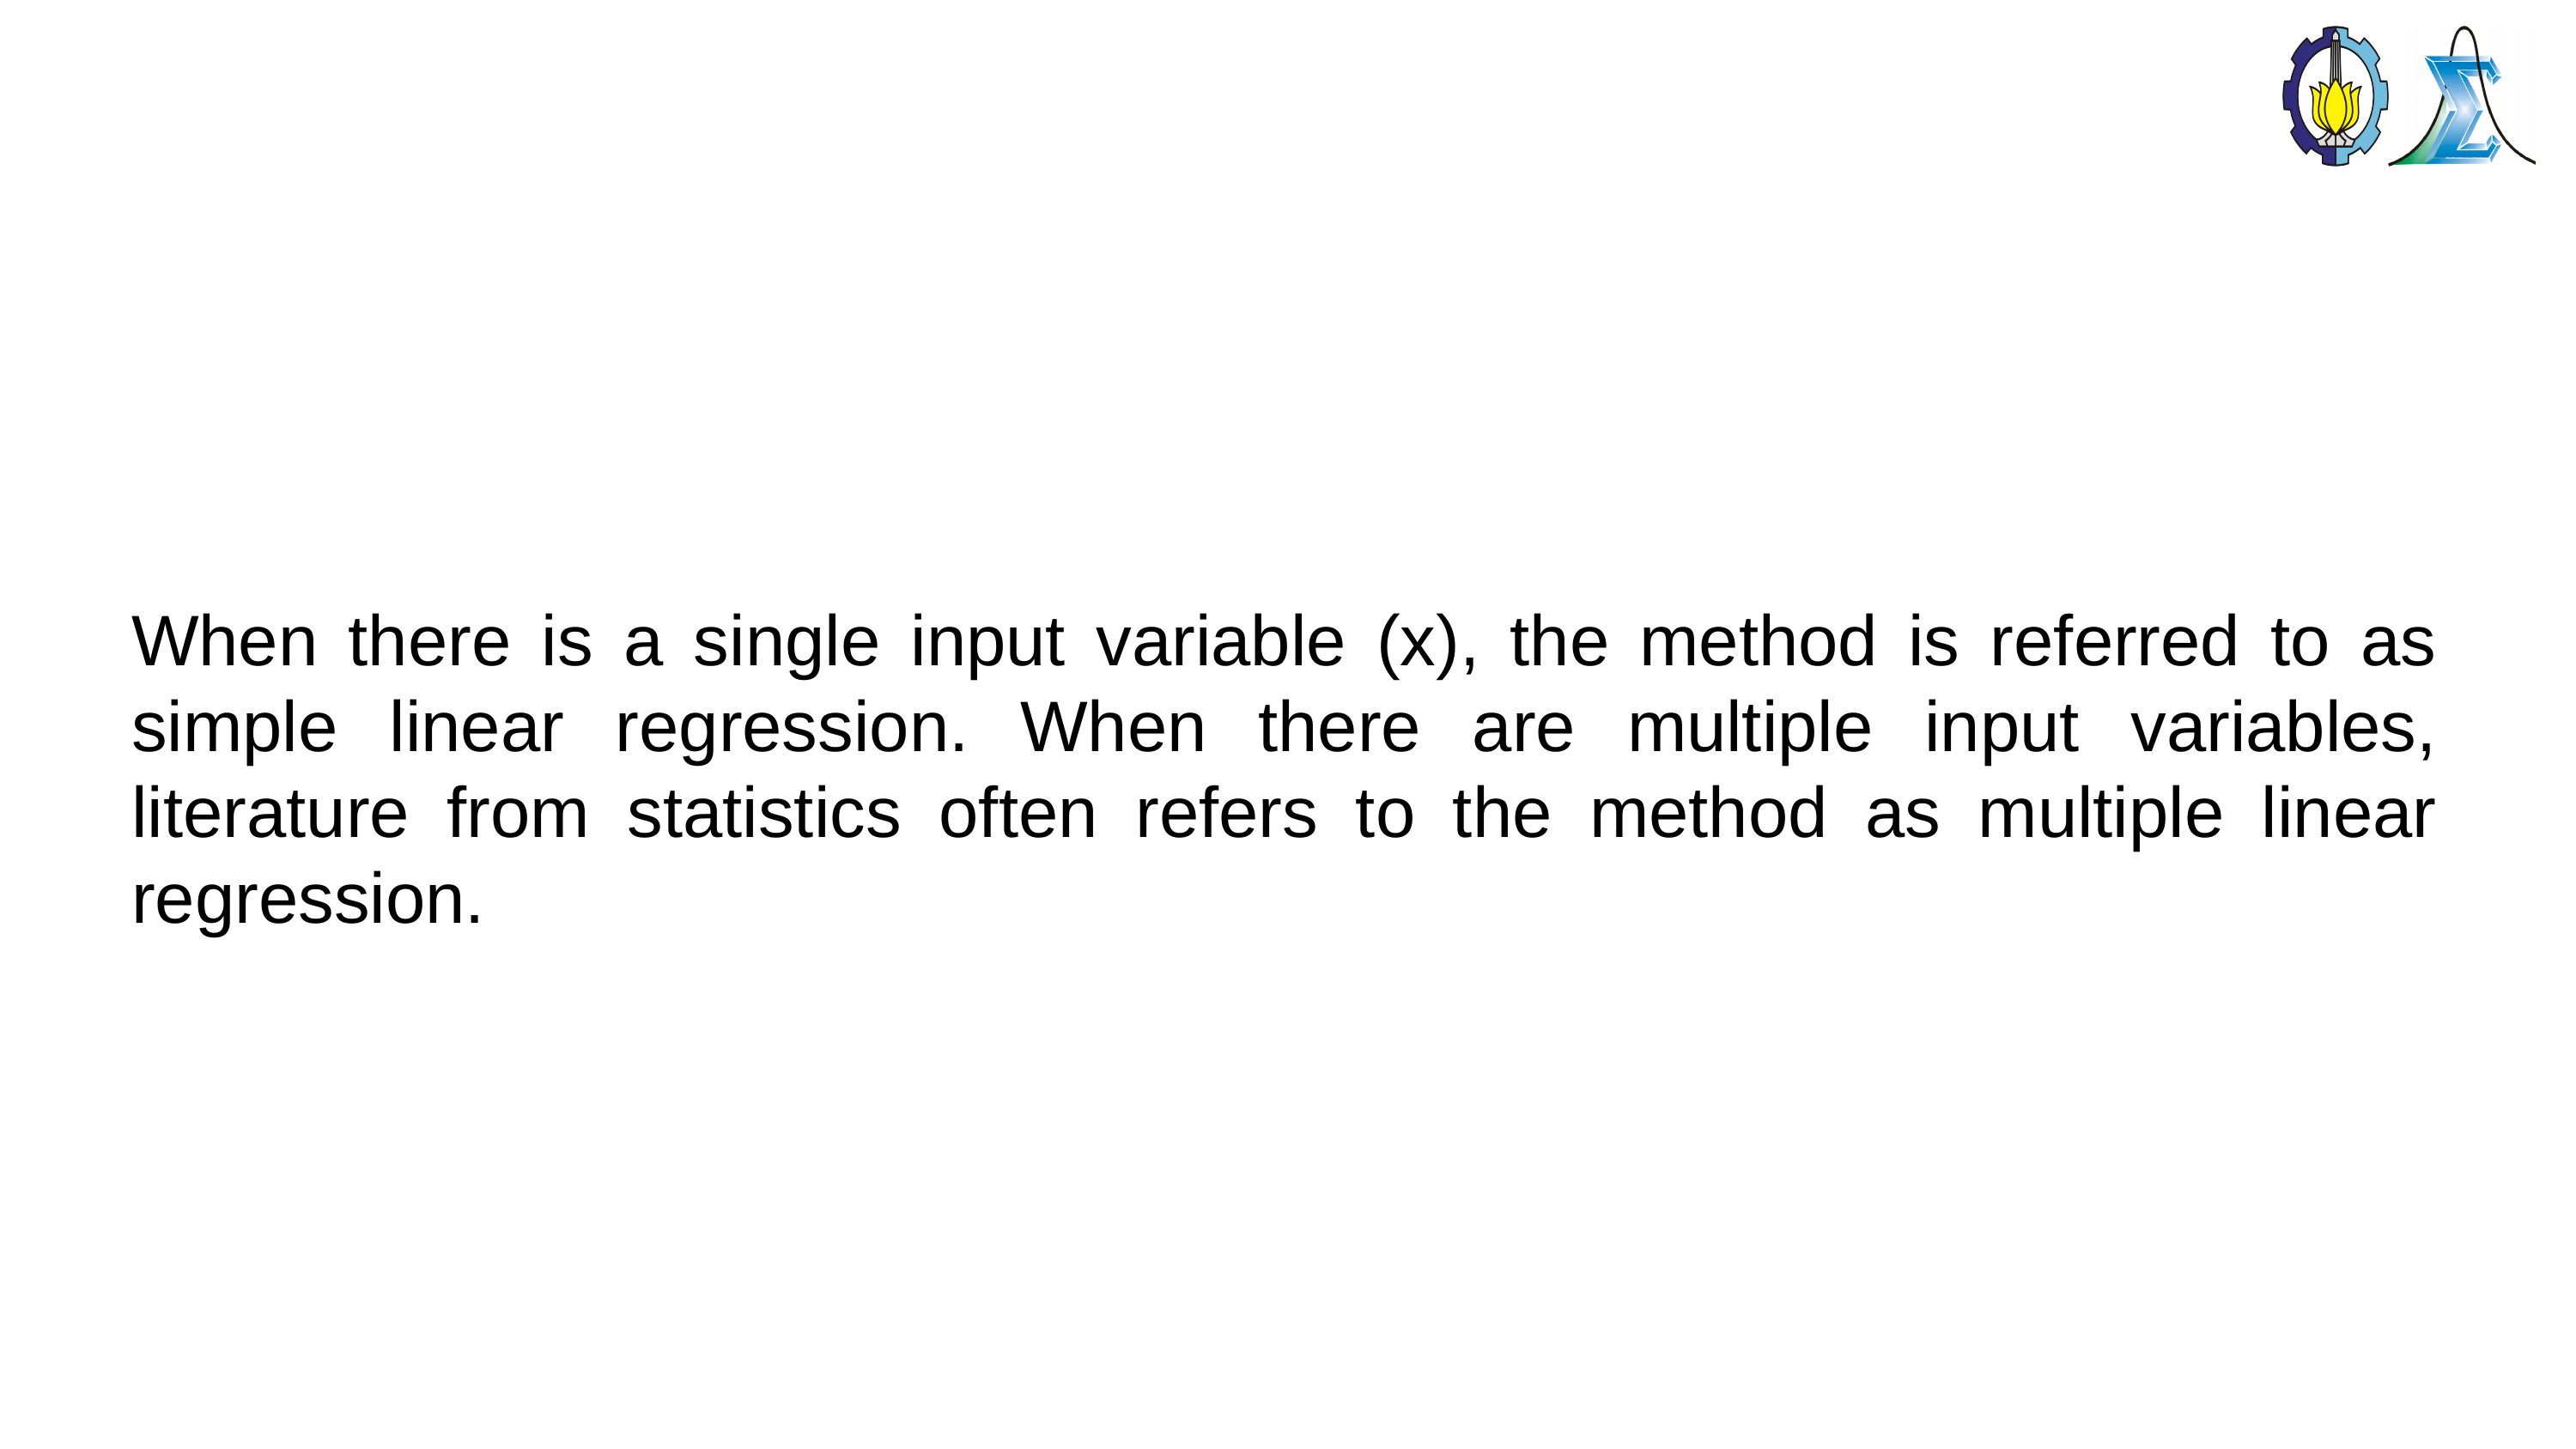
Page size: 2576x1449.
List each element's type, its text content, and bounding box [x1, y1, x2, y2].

picture [2282, 26, 2536, 167]
text_box When there is a single input variable (x), the method is referred to as simple linear regression. When there are multiple input variables, literature from statistics often refers to the method as multiple linear regression. [118, 581, 2451, 951]
